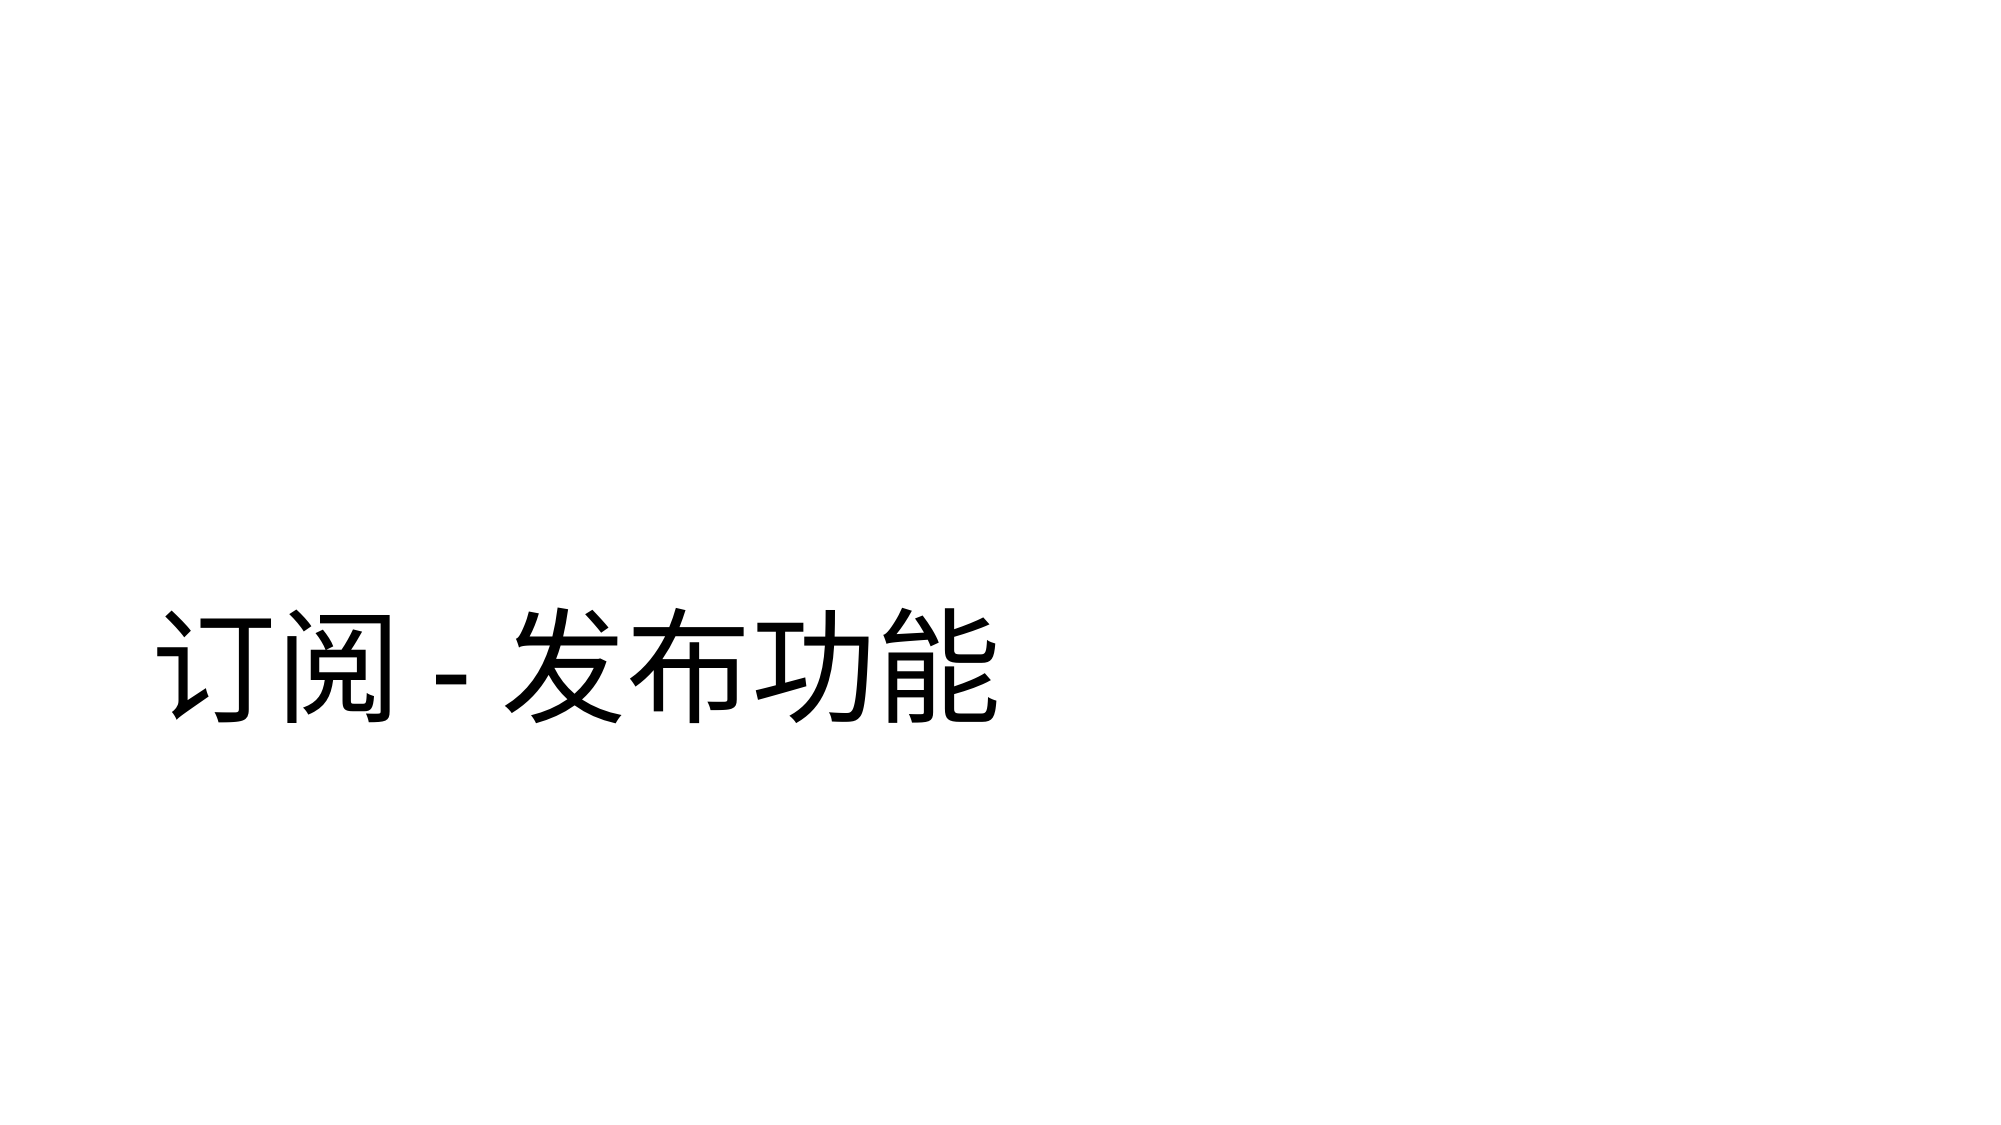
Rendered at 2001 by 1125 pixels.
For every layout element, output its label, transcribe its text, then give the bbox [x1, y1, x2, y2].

title 订阅-发布功能 [136, 280, 1862, 749]
